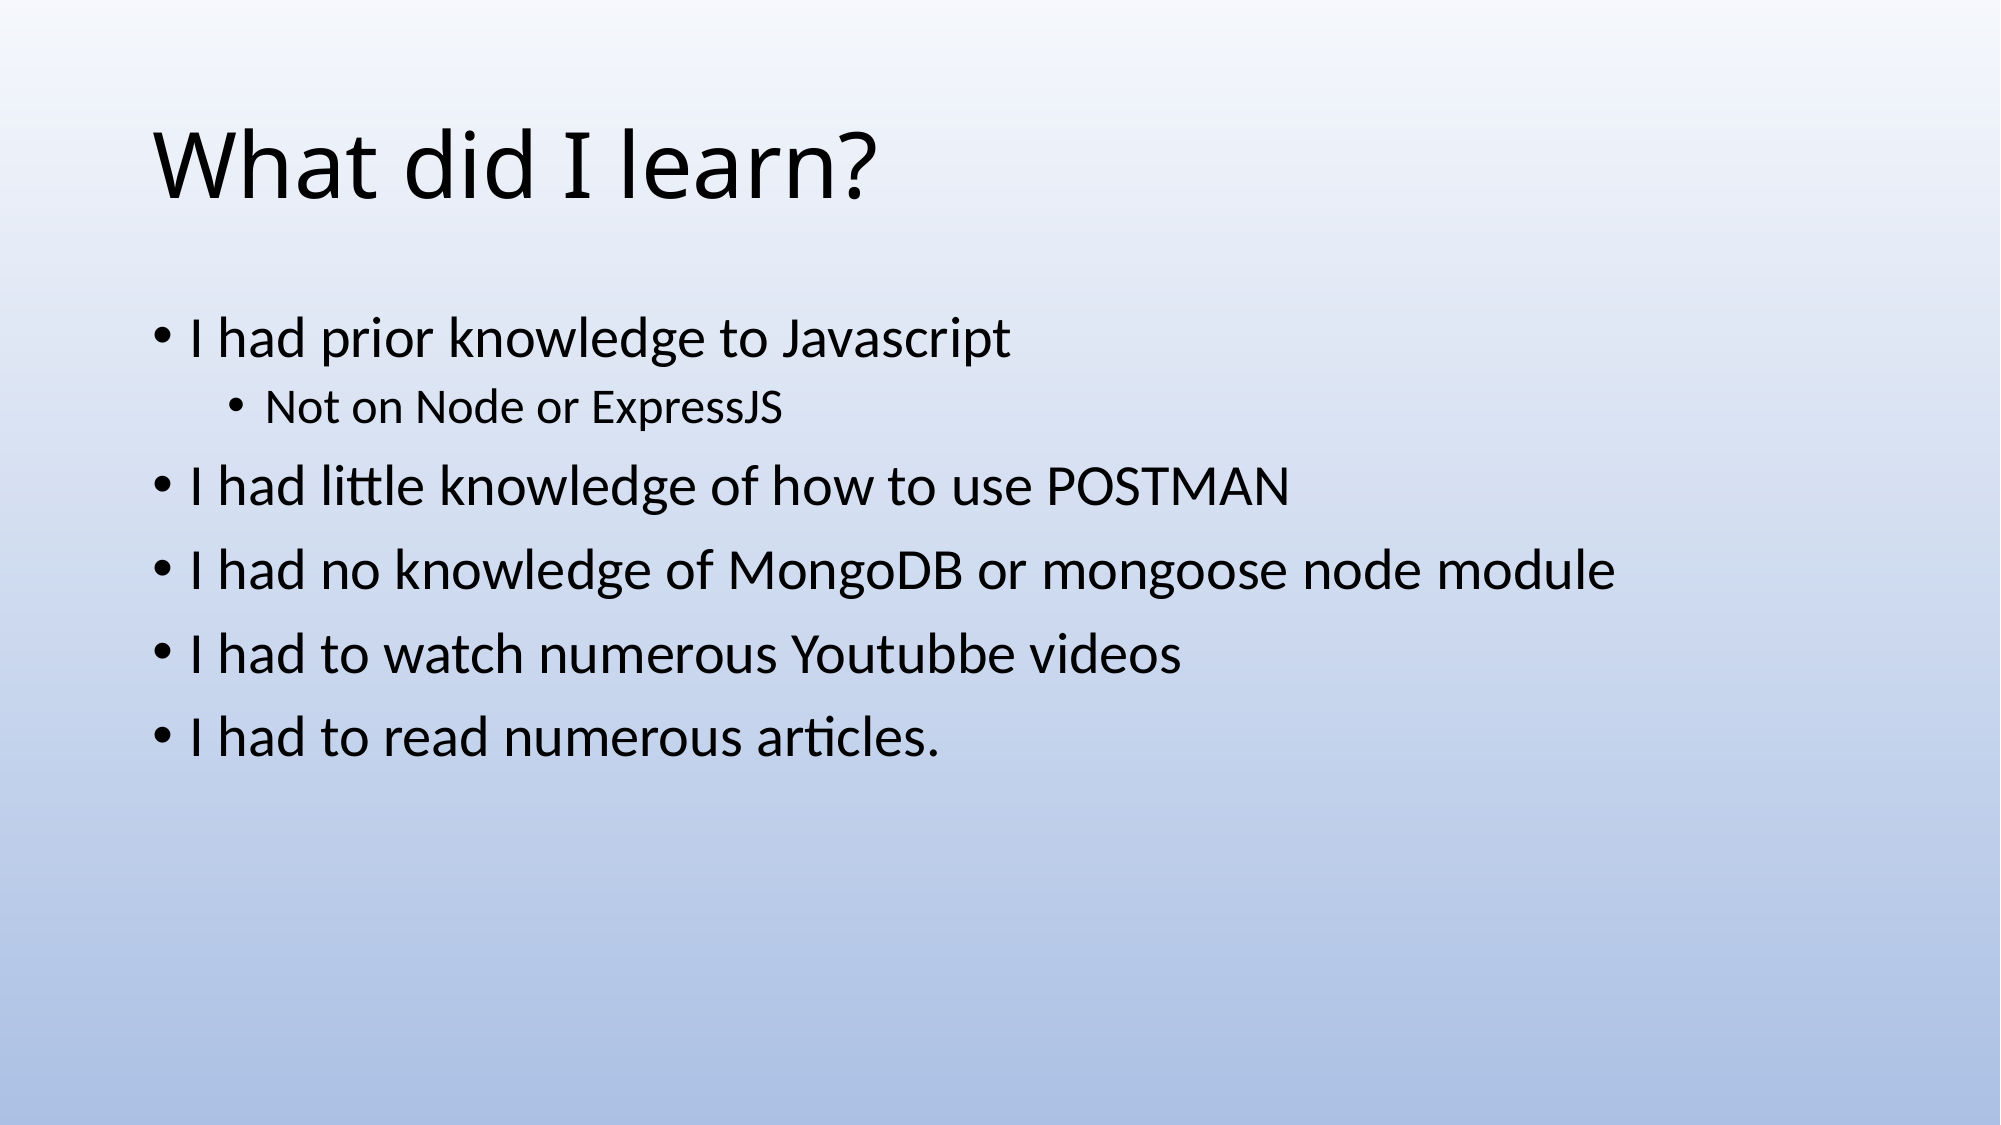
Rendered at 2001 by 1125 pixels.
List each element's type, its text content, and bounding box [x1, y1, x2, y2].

list I had prior knowledge to Javascript Not on Node or ExpressJS I had little knowledge of how to use POSTMAN I had no knowledge of MongoDB or mongoose node module I had to watch numerous Youtubbe videos I had to read numerous articles. [137, 299, 1863, 1014]
title What did I learn? [137, 59, 1863, 278]
